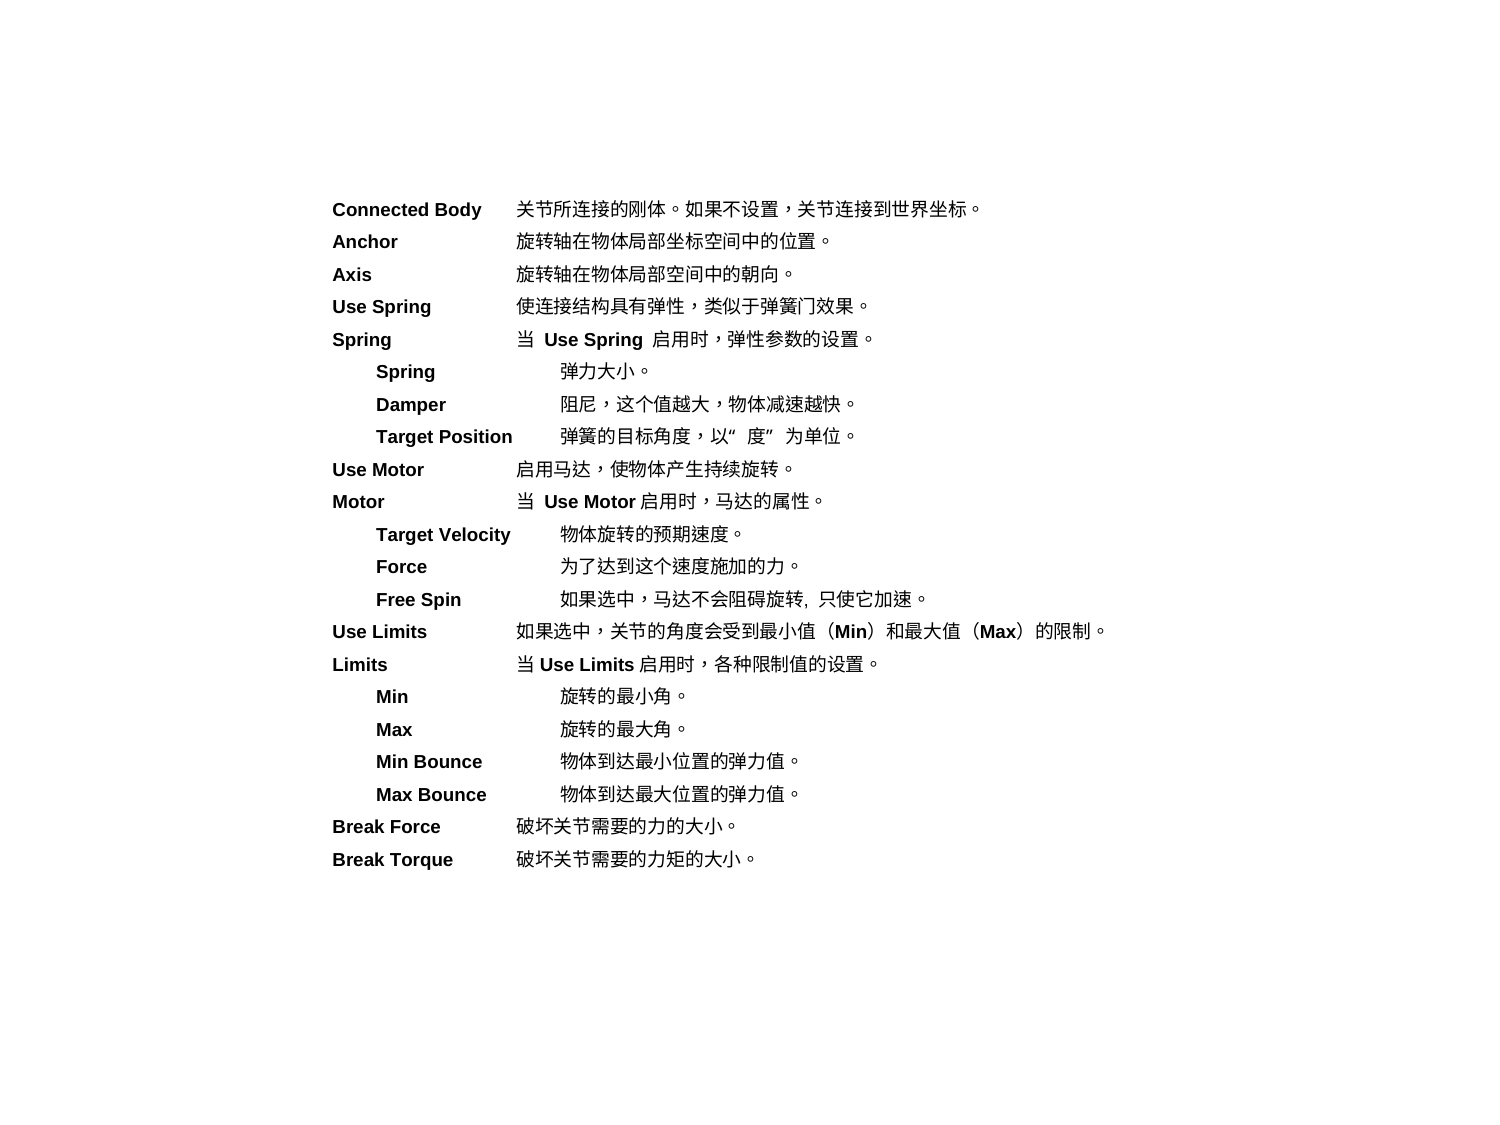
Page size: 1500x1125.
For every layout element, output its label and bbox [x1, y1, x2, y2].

text_box [315, 192, 1185, 933]
